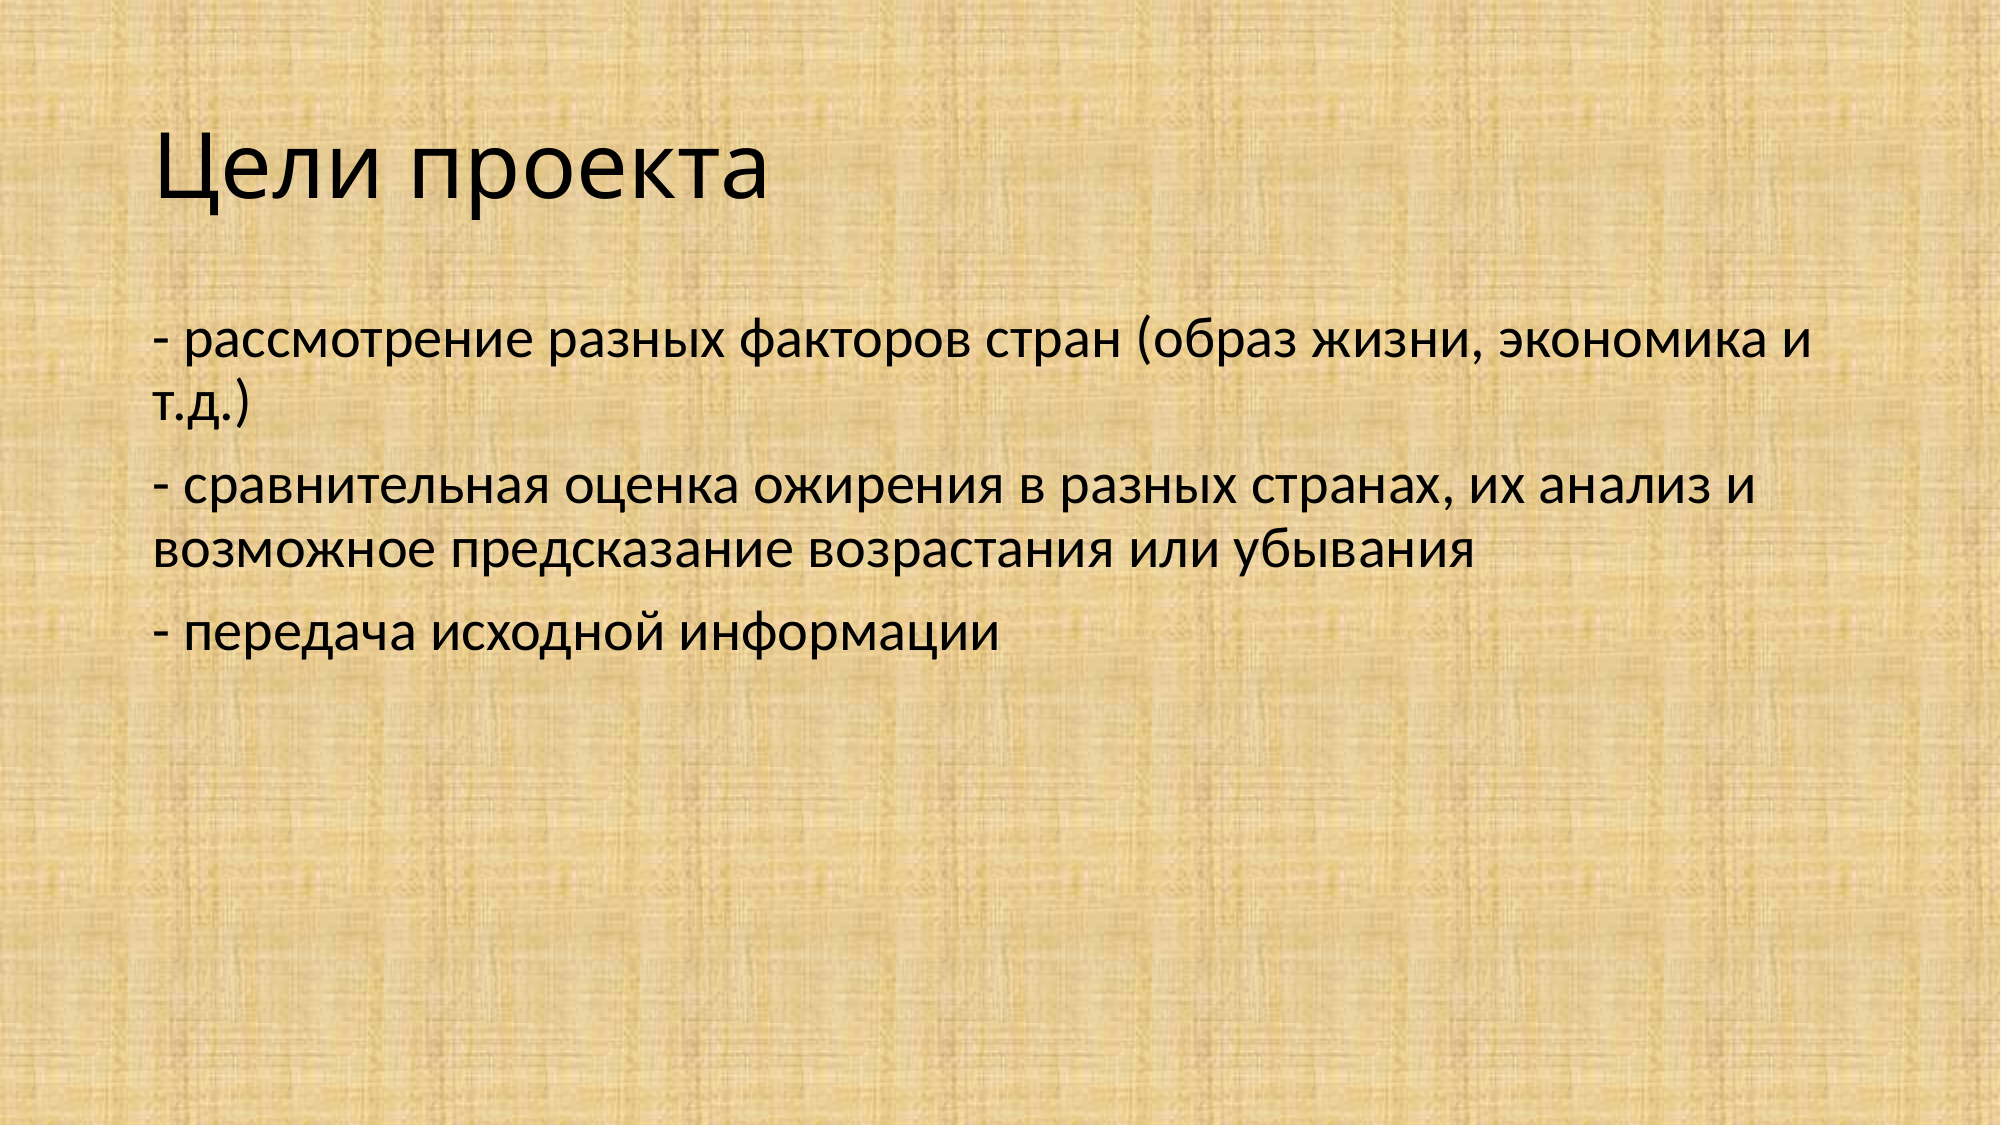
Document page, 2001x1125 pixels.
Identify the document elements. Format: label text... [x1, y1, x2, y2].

list - рассмотрение разных факторов стран (образ жизни, экономика и т.д.) - сравнительная оценка ожирения в разных странах, их анализ и возможное предсказание возрастания или убывания - передача исходной информации [137, 299, 1863, 1014]
title Цели проекта [137, 59, 1863, 278]
picture [0, 0, 2001, 1125]
